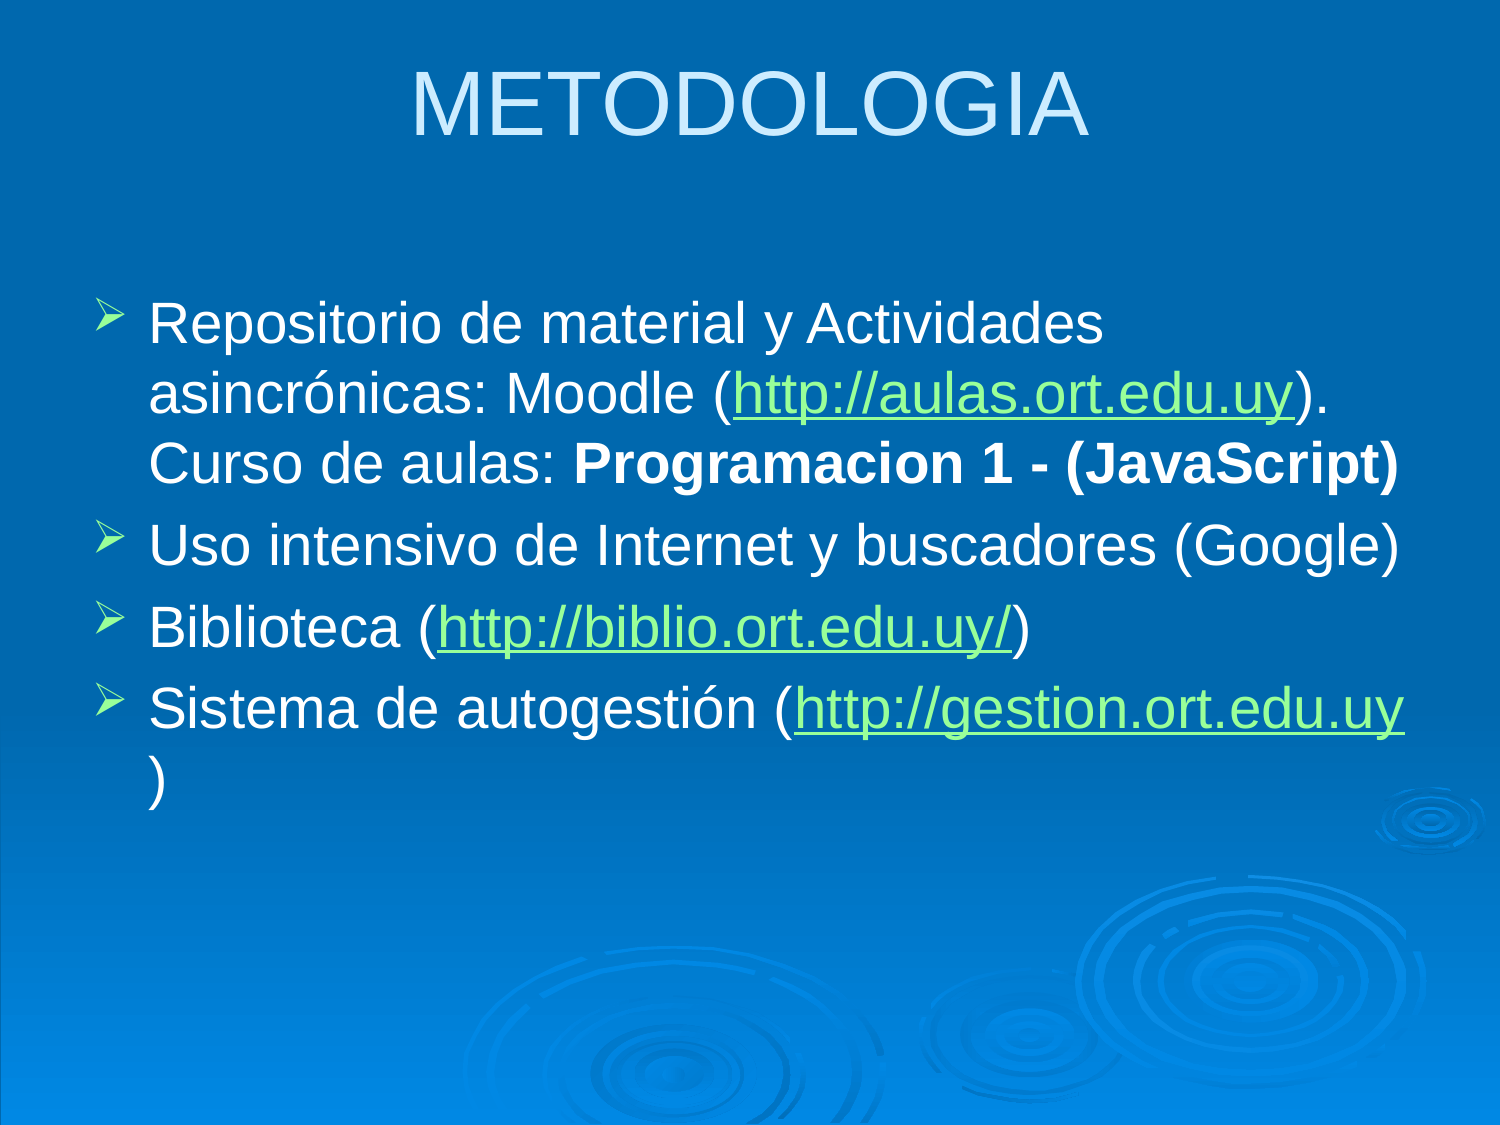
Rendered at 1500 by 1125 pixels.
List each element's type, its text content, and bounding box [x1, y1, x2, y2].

list Repositorio de material y Actividades asincrónicas: Moodle (http://aulas.ort.edu.uy). Curso de aulas: Programacion 1 - (JavaScript) Uso intensivo de Internet y buscadores (Google) Biblioteca (http://biblio.ort.edu.uy/) Sistema de autogestión (http://gestion.ort.edu.uy) [76, 277, 1428, 1125]
title METODOLOGIA [74, 45, 1426, 162]
